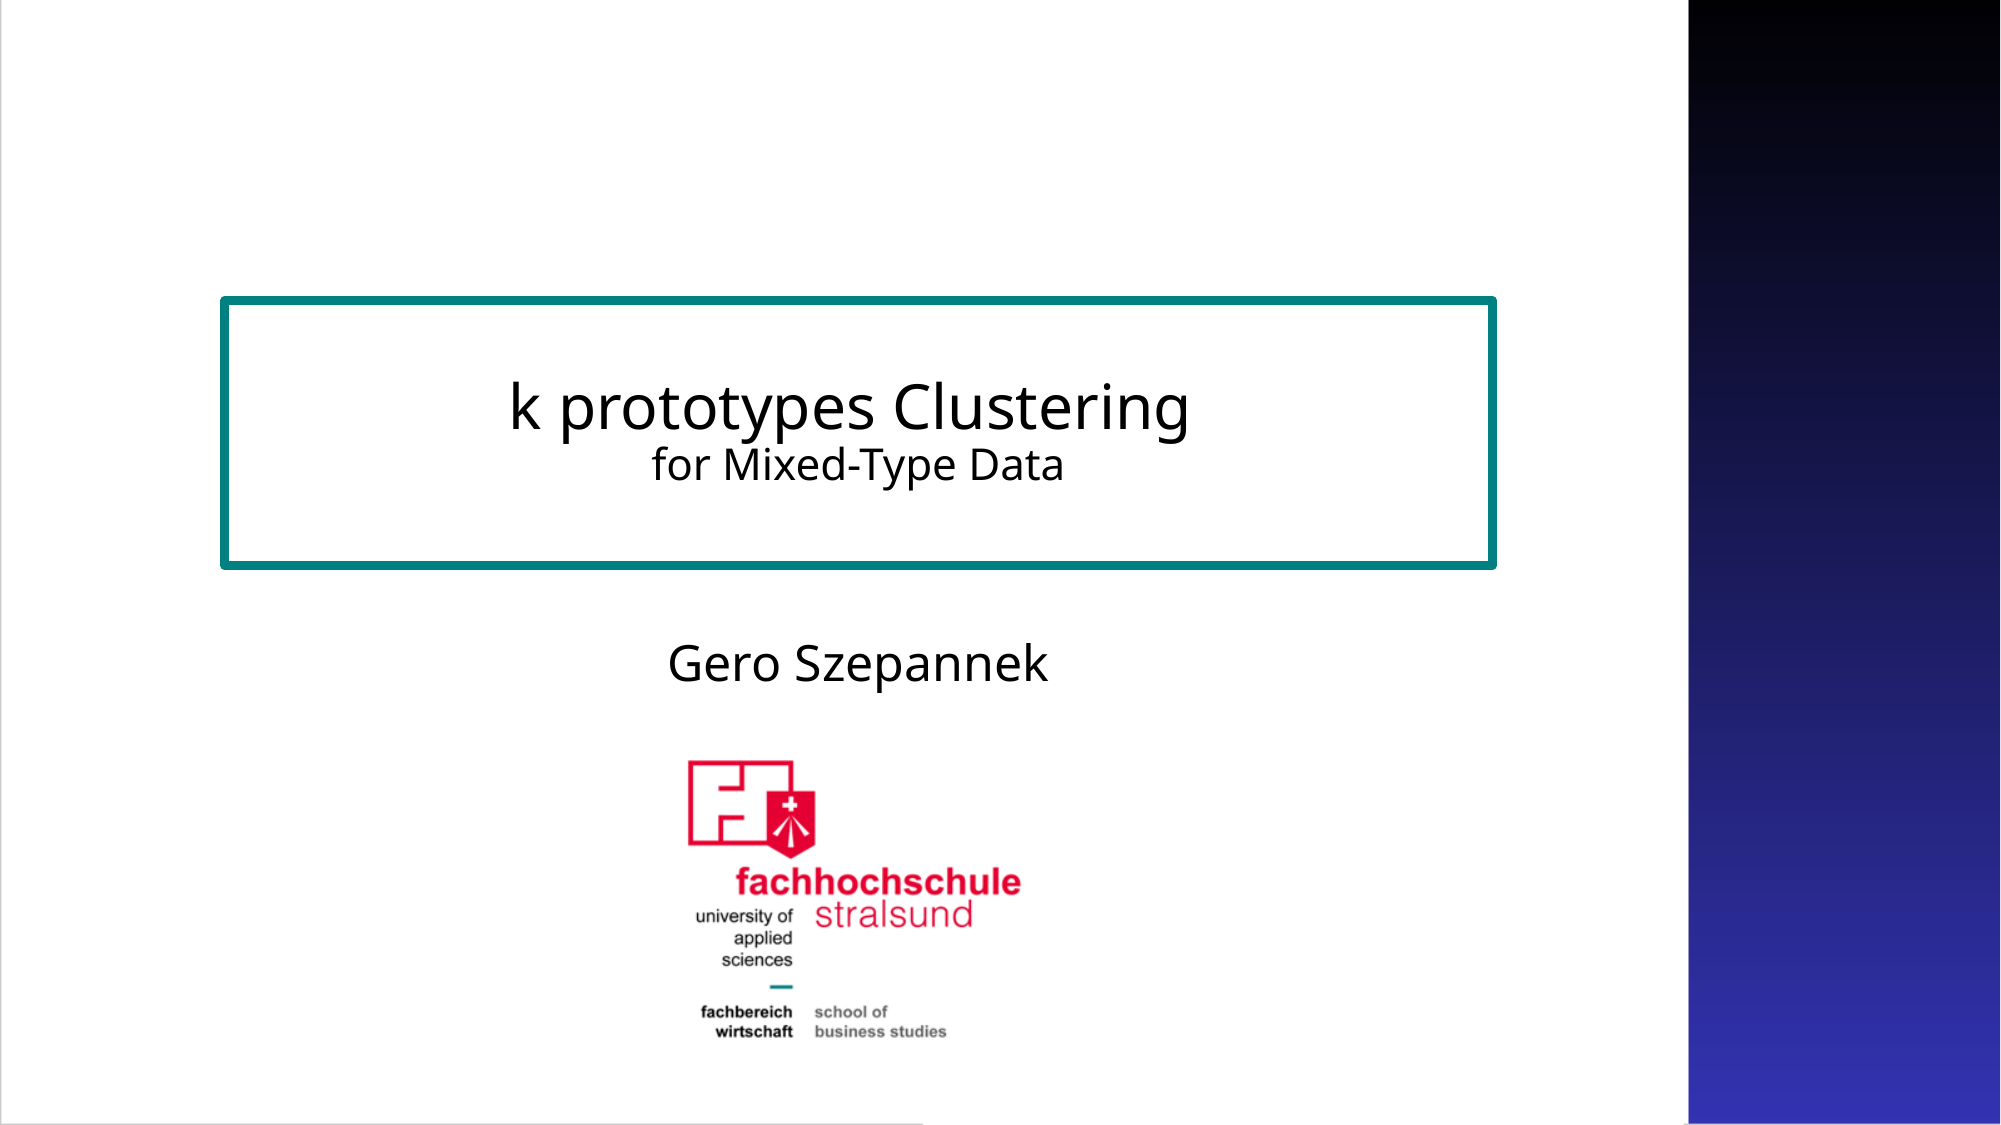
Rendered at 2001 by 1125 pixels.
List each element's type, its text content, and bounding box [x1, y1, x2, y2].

subtitle Gero Szepannek [224, 622, 1493, 709]
title k prototypes Clustering for Mixed-Type Data [224, 300, 1493, 566]
picture [0, 0, 2001, 1125]
